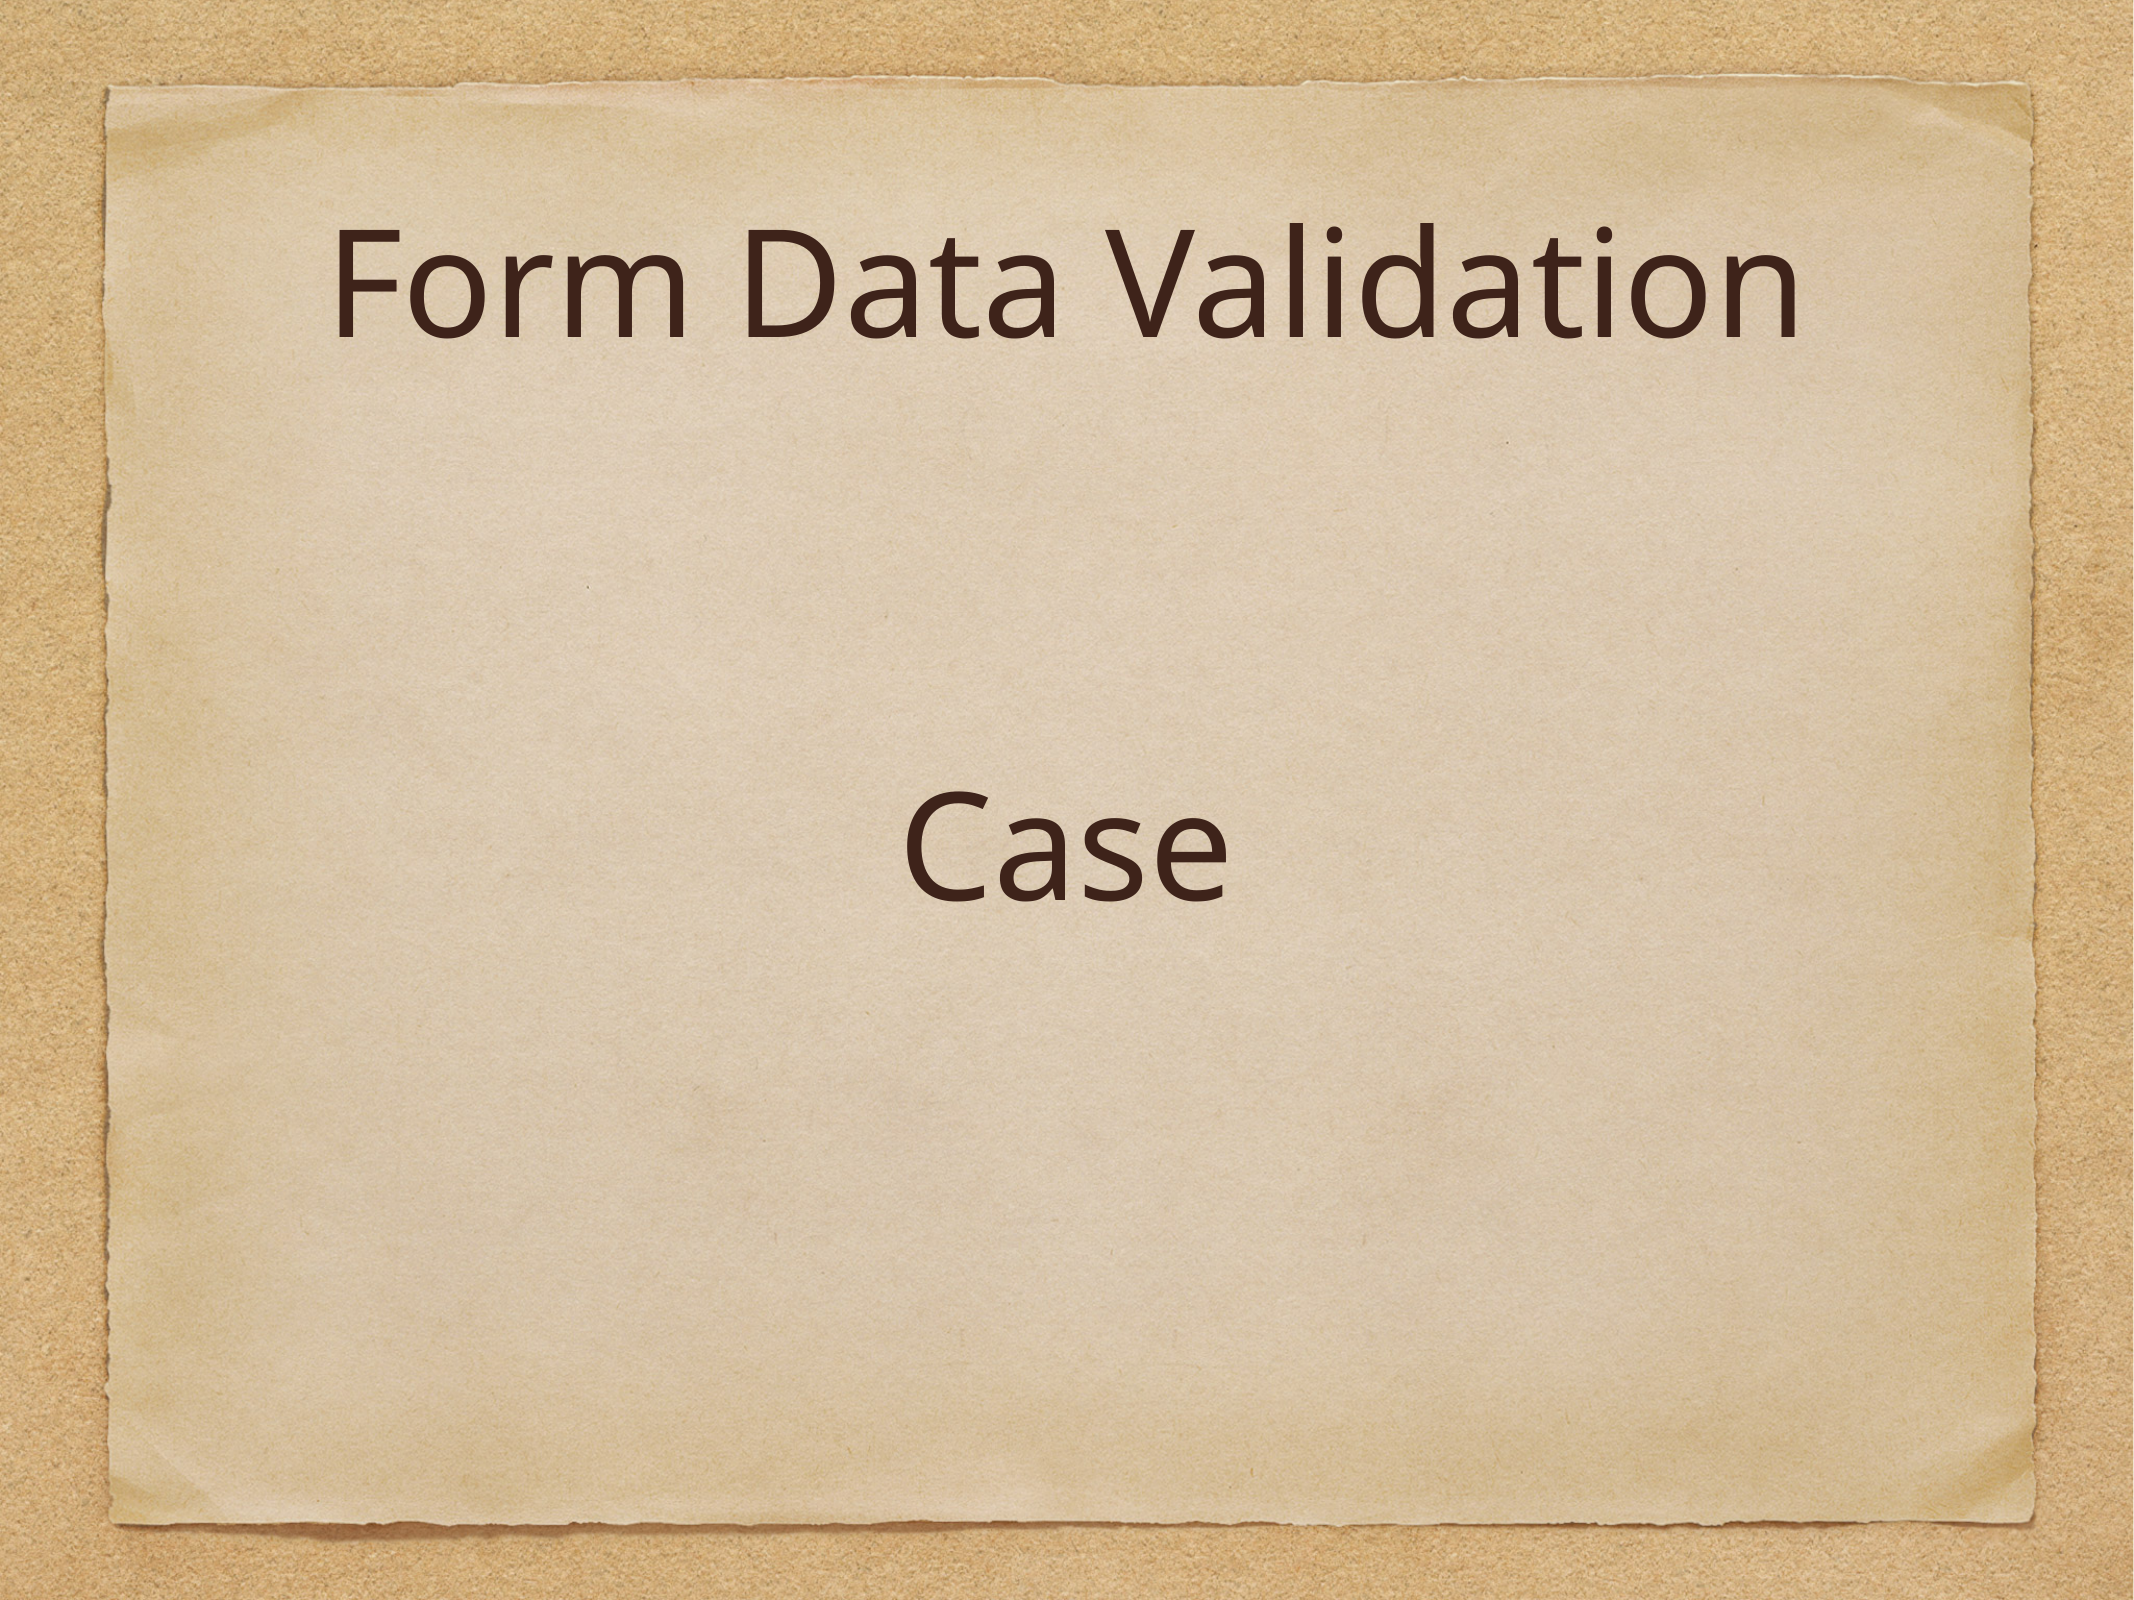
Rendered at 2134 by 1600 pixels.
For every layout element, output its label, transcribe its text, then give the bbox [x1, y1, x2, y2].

picture [0, 0, 2134, 1600]
text_box Case [208, 667, 1925, 1013]
title Form Data Validation [207, 103, 1926, 451]
